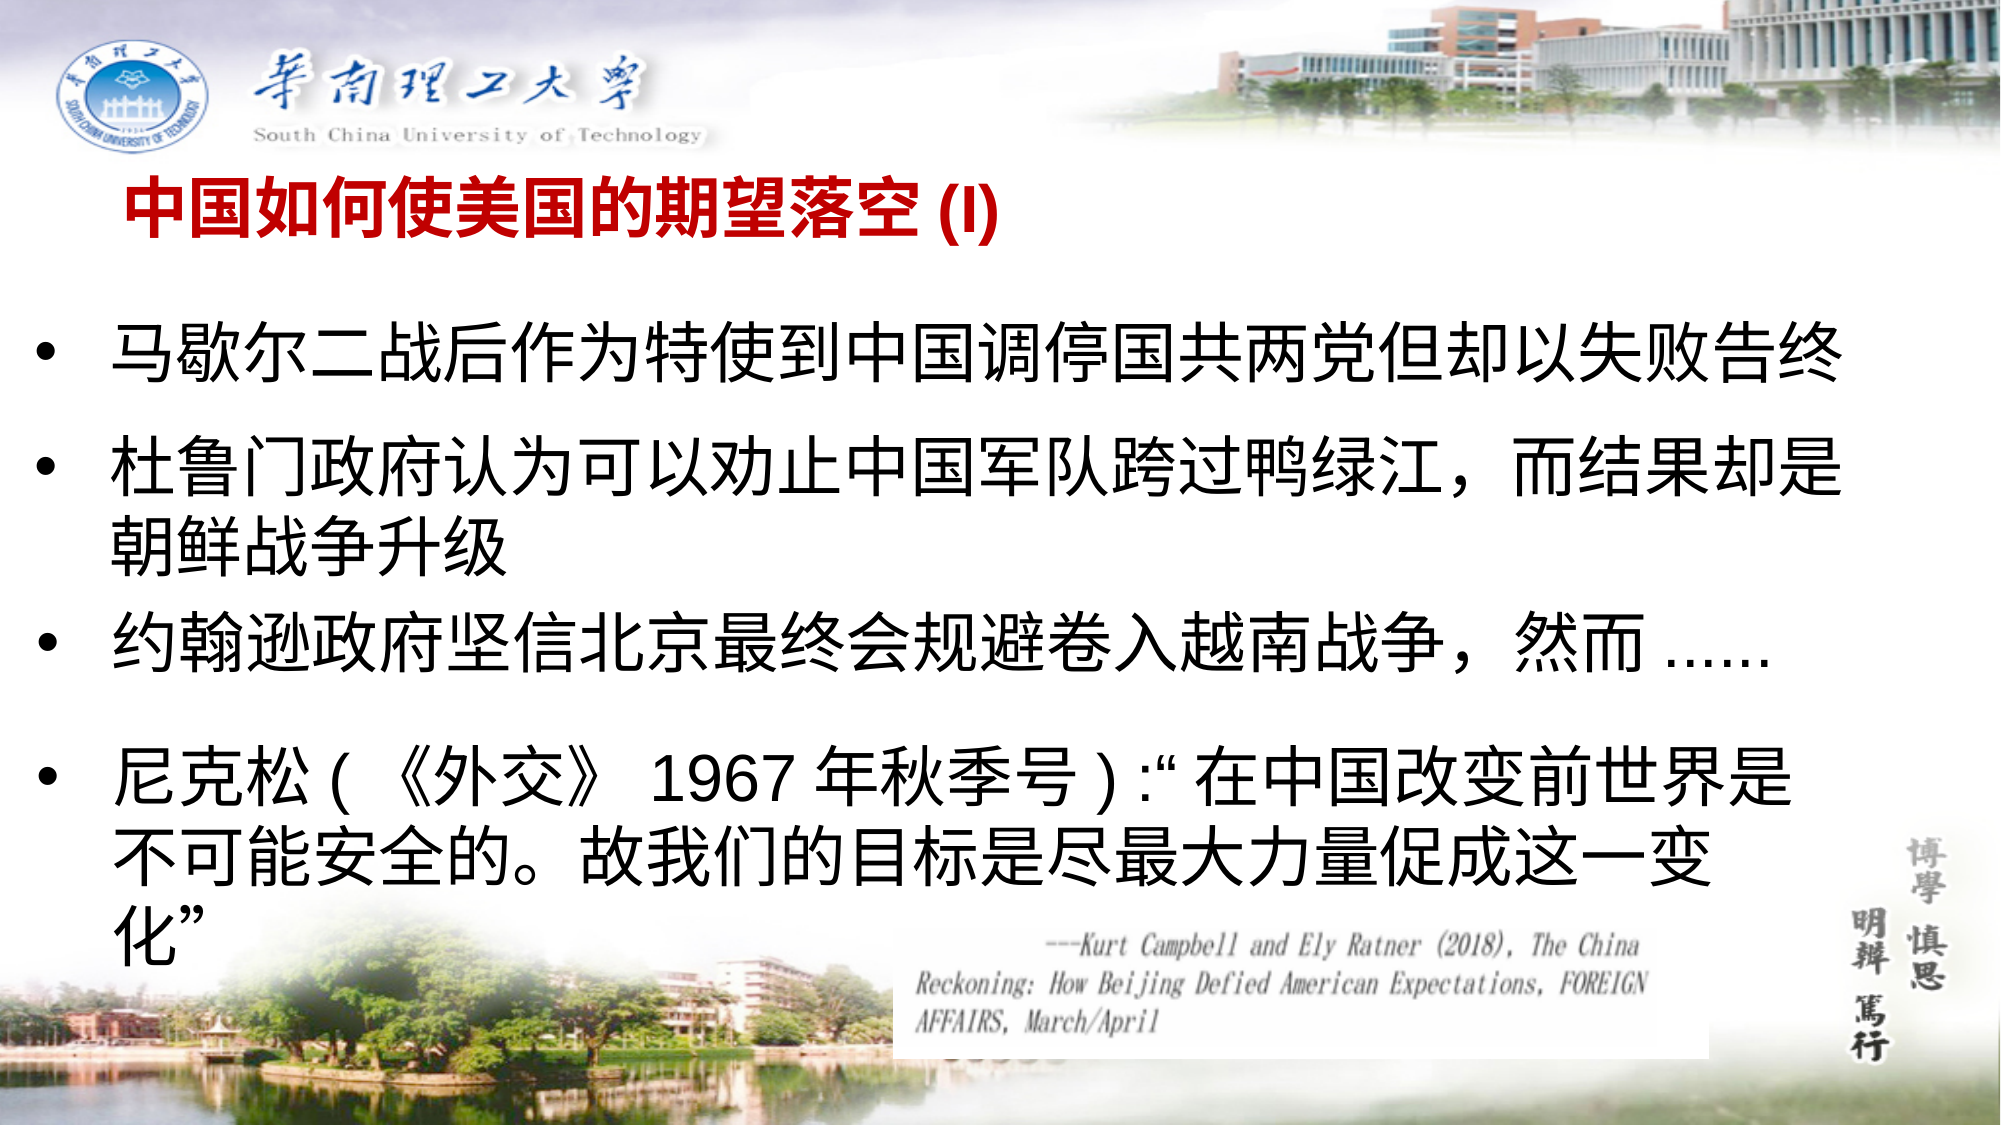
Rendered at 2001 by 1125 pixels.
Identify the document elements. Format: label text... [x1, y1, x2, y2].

text_box 约翰逊政府坚信北京最终会规避卷入越南战争，然而...... [21, 593, 1789, 689]
text_box 中国如何使美国的期望落空(I) [106, 158, 1016, 254]
text_box 马歇尔二战后作为特使到中国调停国共两党但却以失败告终 [19, 303, 1898, 398]
picture [0, 0, 2001, 1125]
text_box 杜鲁门政府认为可以劝止中国军队跨过鸭绿江，而结果却是朝鲜战争升级 [19, 417, 1886, 593]
text_box 尼克松(《外交》1967年秋季号) :“在中国改变前世界是不可能安全的。故我们的目标是尽最大力量促成这一变化” [22, 727, 1818, 983]
